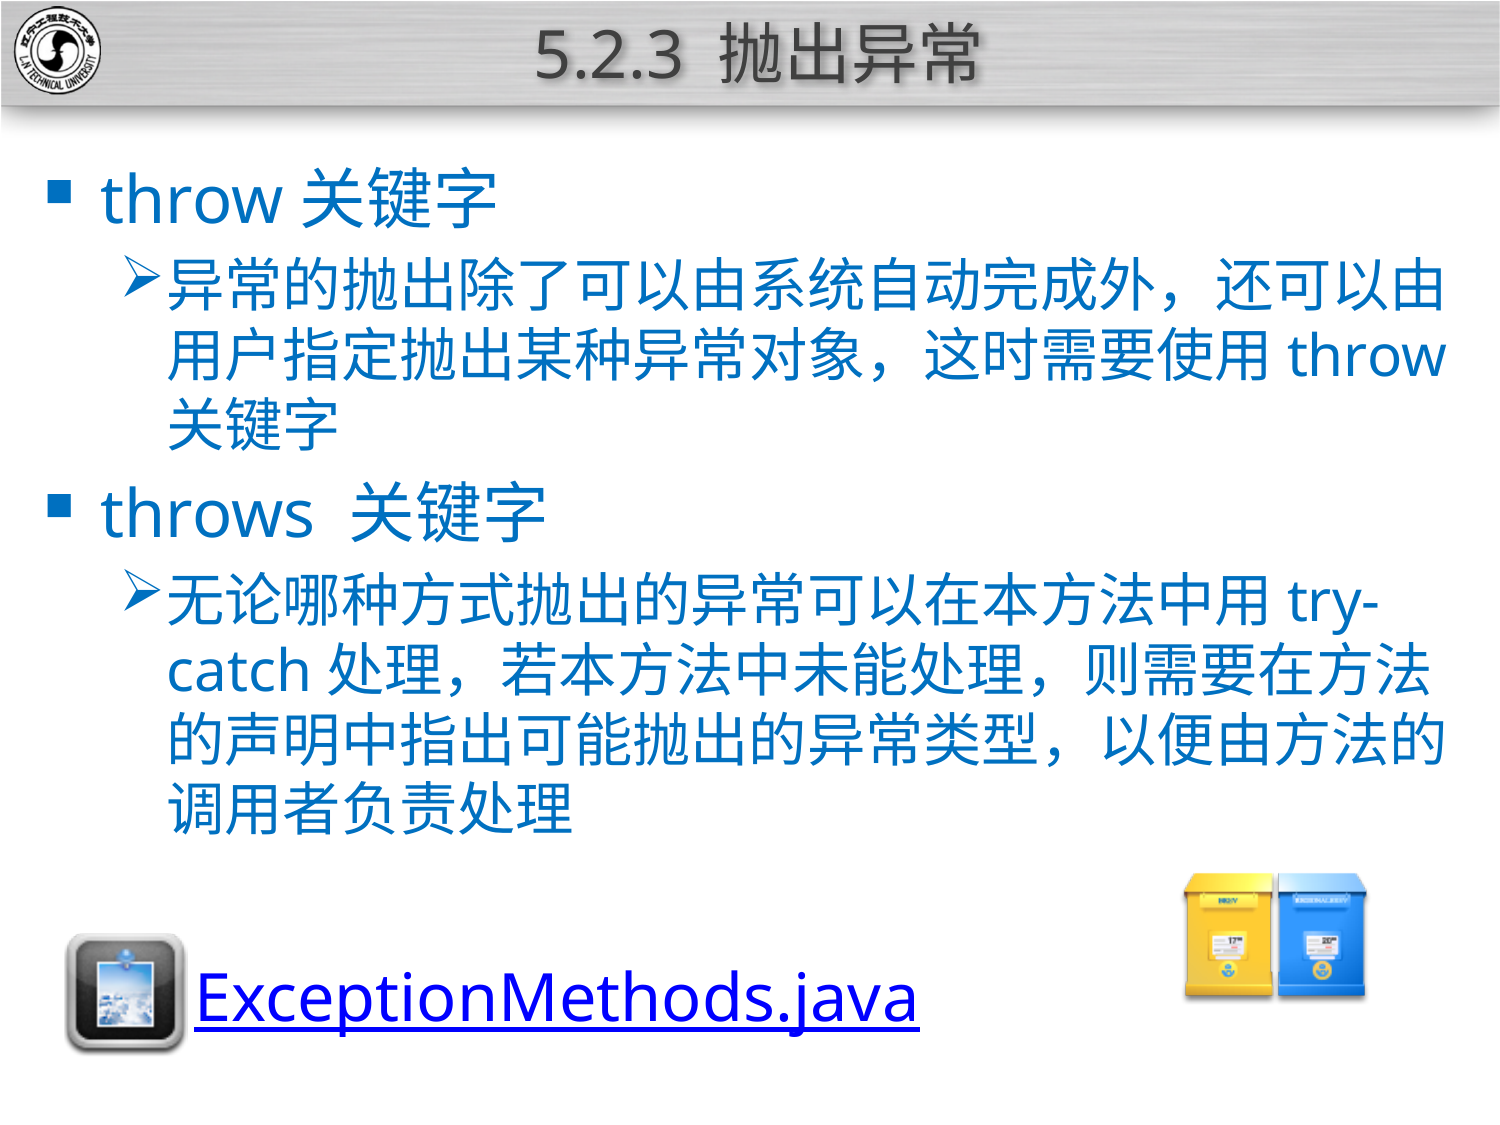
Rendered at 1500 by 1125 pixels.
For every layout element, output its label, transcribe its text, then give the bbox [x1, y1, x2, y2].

title 5.2.3 抛出异常 [108, 0, 1410, 103]
picture [2, 2, 1499, 172]
list throw关键字 异常的抛出除了可以由系统自动完成外，还可以由用户指定抛出某种异常对象，这时需要使用throw关键字 throws 关键字 无论哪种方式抛出的异常可以在本方法中用try-catch处理，若本方法中未能处理，则需要在方法的声明中指出可能抛出的异常类型，以便由方法的调用者负责处理 ExceptionMethods.java [29, 149, 1471, 1106]
picture [1174, 833, 1376, 1035]
picture [64, 933, 189, 1059]
